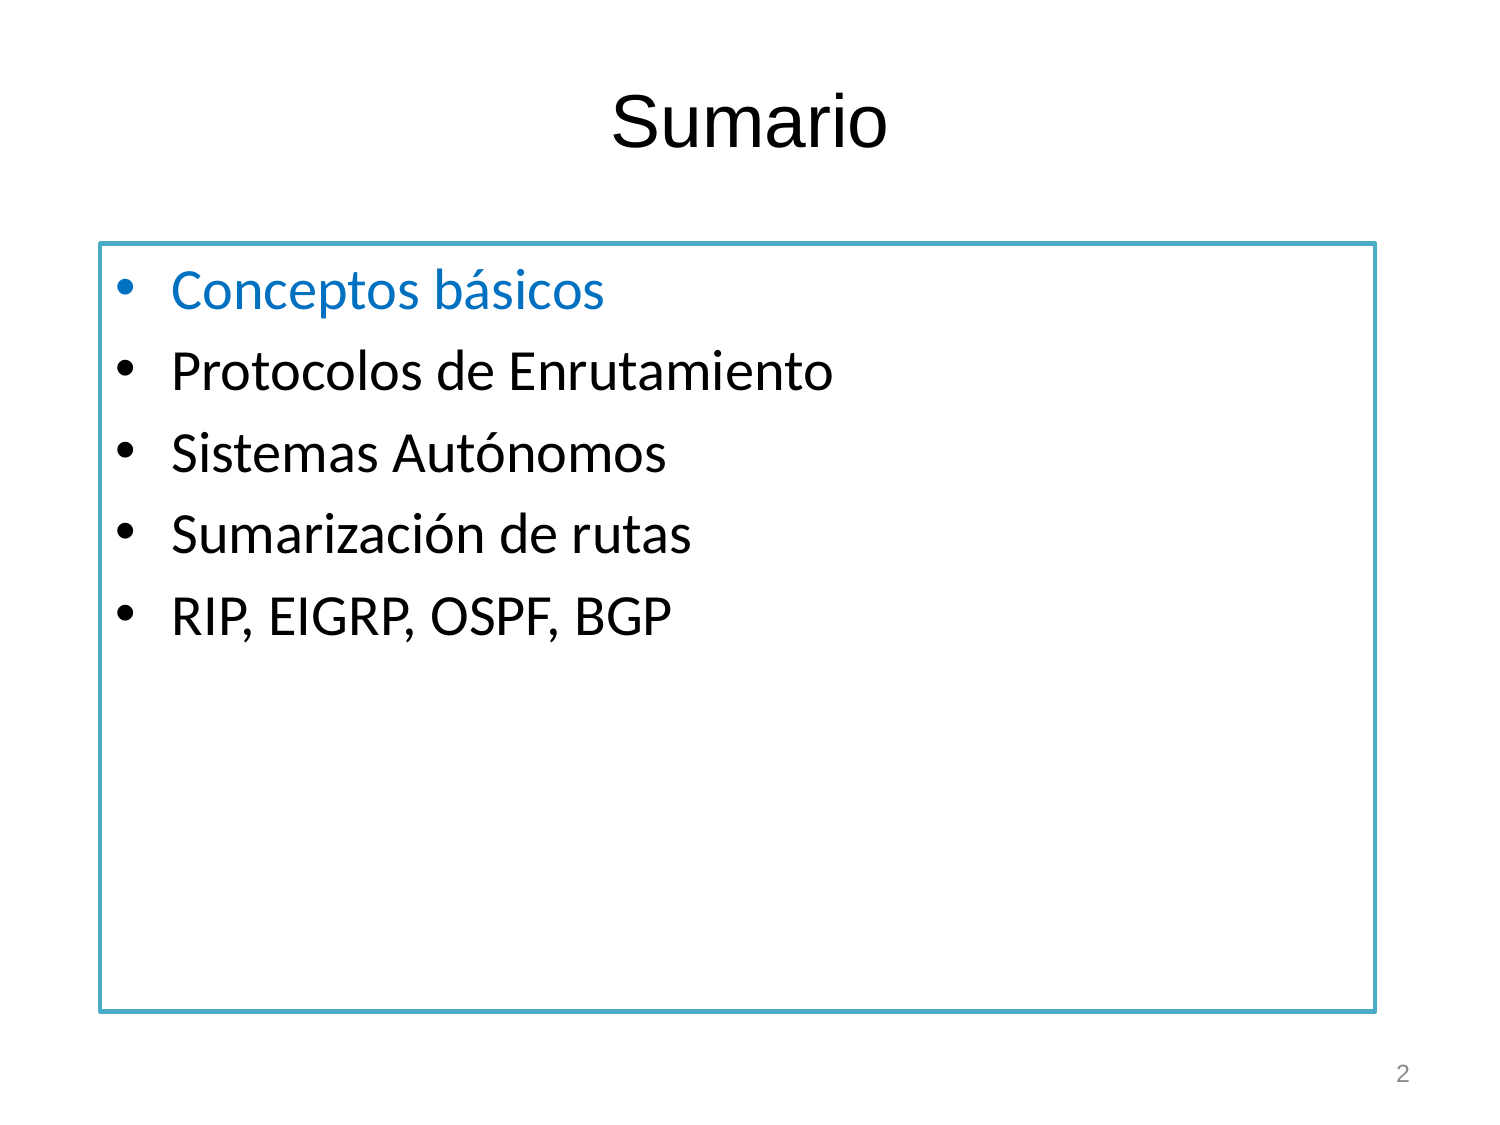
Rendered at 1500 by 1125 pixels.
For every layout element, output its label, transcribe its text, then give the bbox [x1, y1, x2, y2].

list Conceptos básicos Protocolos de Enrutamiento Sistemas Autónomos Sumarización de rutas RIP, EIGRP, OSPF, BGP [98, 241, 1377, 1014]
slide_number 2 [1074, 1042, 1425, 1103]
title Sumario [118, 44, 1382, 191]
